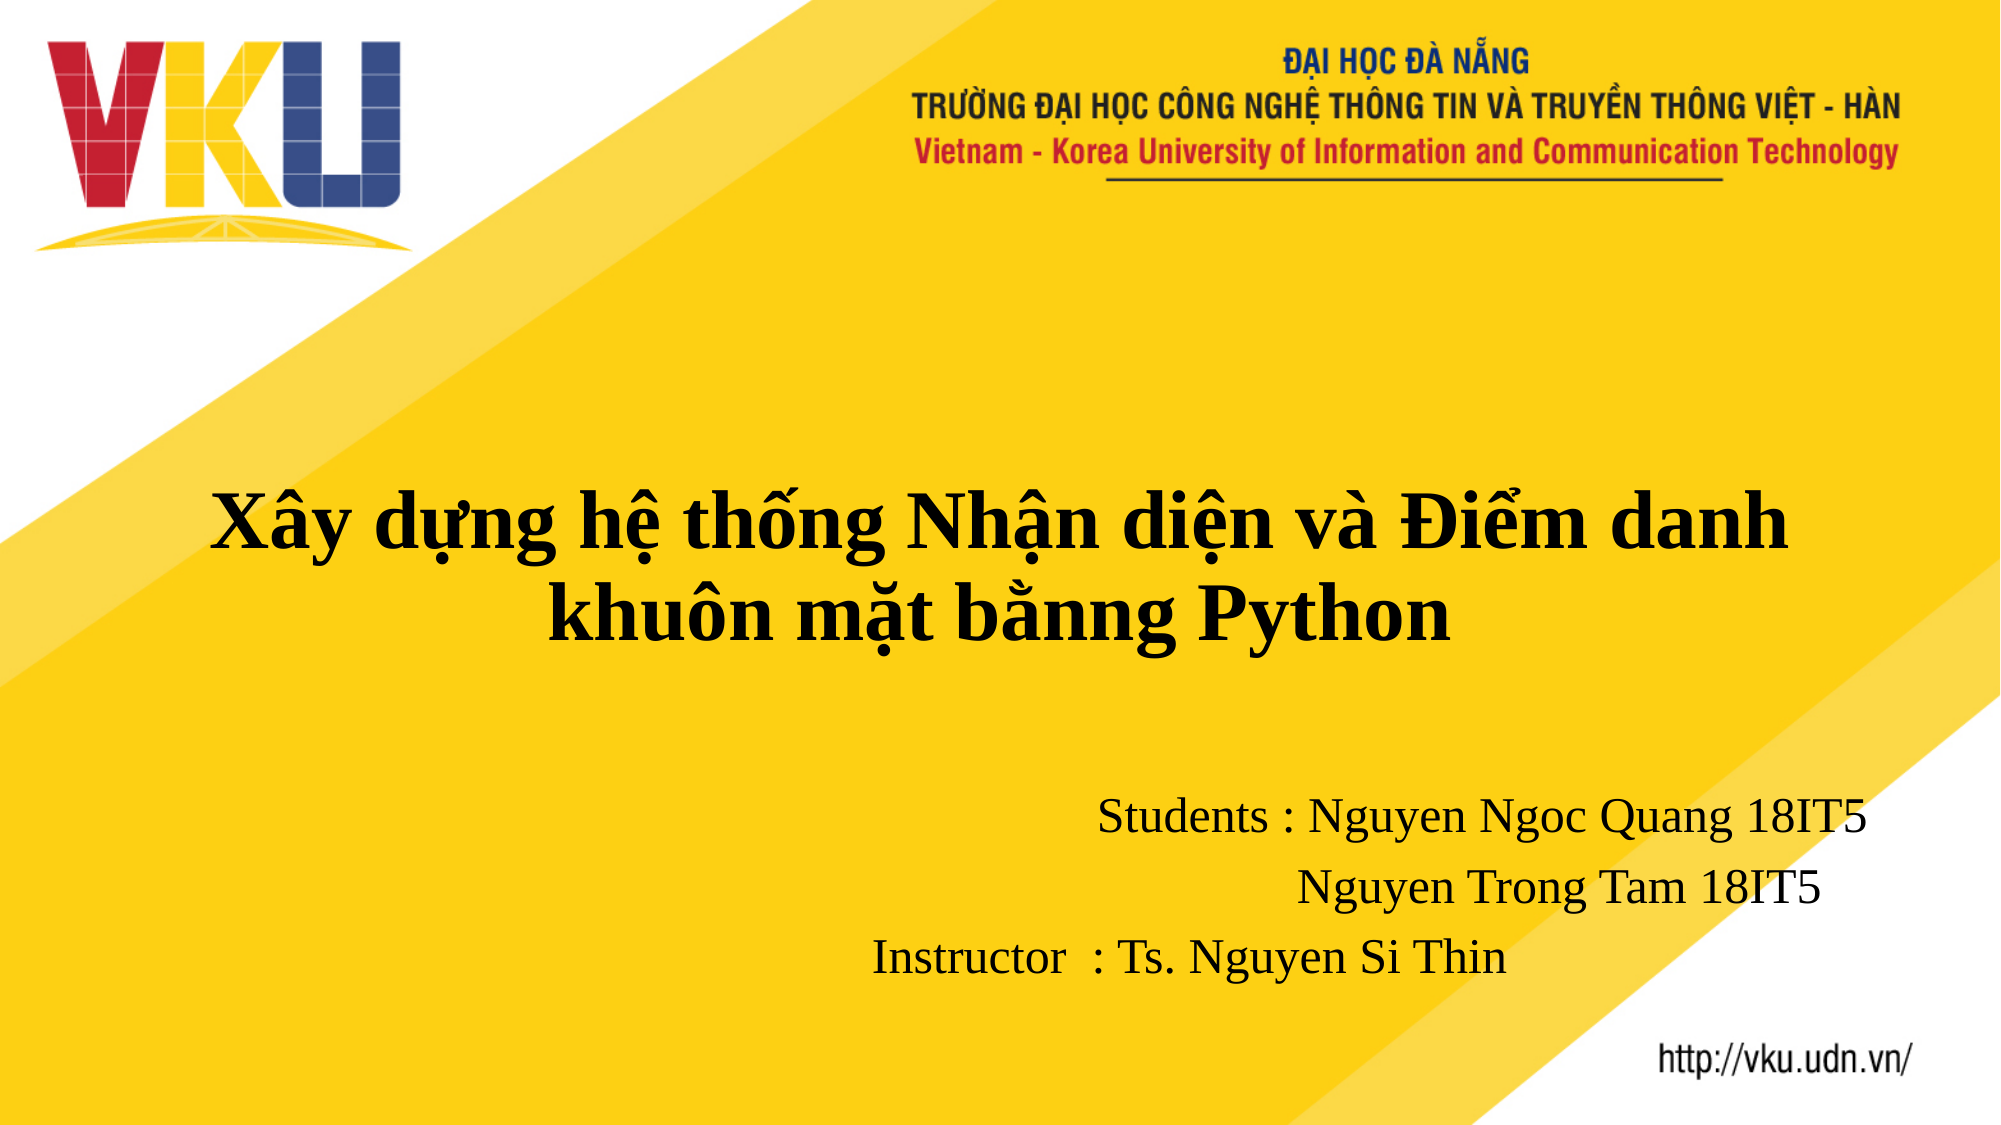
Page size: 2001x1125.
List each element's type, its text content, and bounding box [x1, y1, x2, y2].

picture [0, 0, 2001, 1125]
text_box Students : Nguyen Ngoc Quang 18IT5 Nguyen Trong Tam 18IT5 Instructor : Ts. Nguyen Si Thin [782, 785, 1890, 1020]
text_box Xây dựng hệ thống Nhận diện và Điểm danh khuôn mặt bằnng Python [156, 233, 1844, 666]
